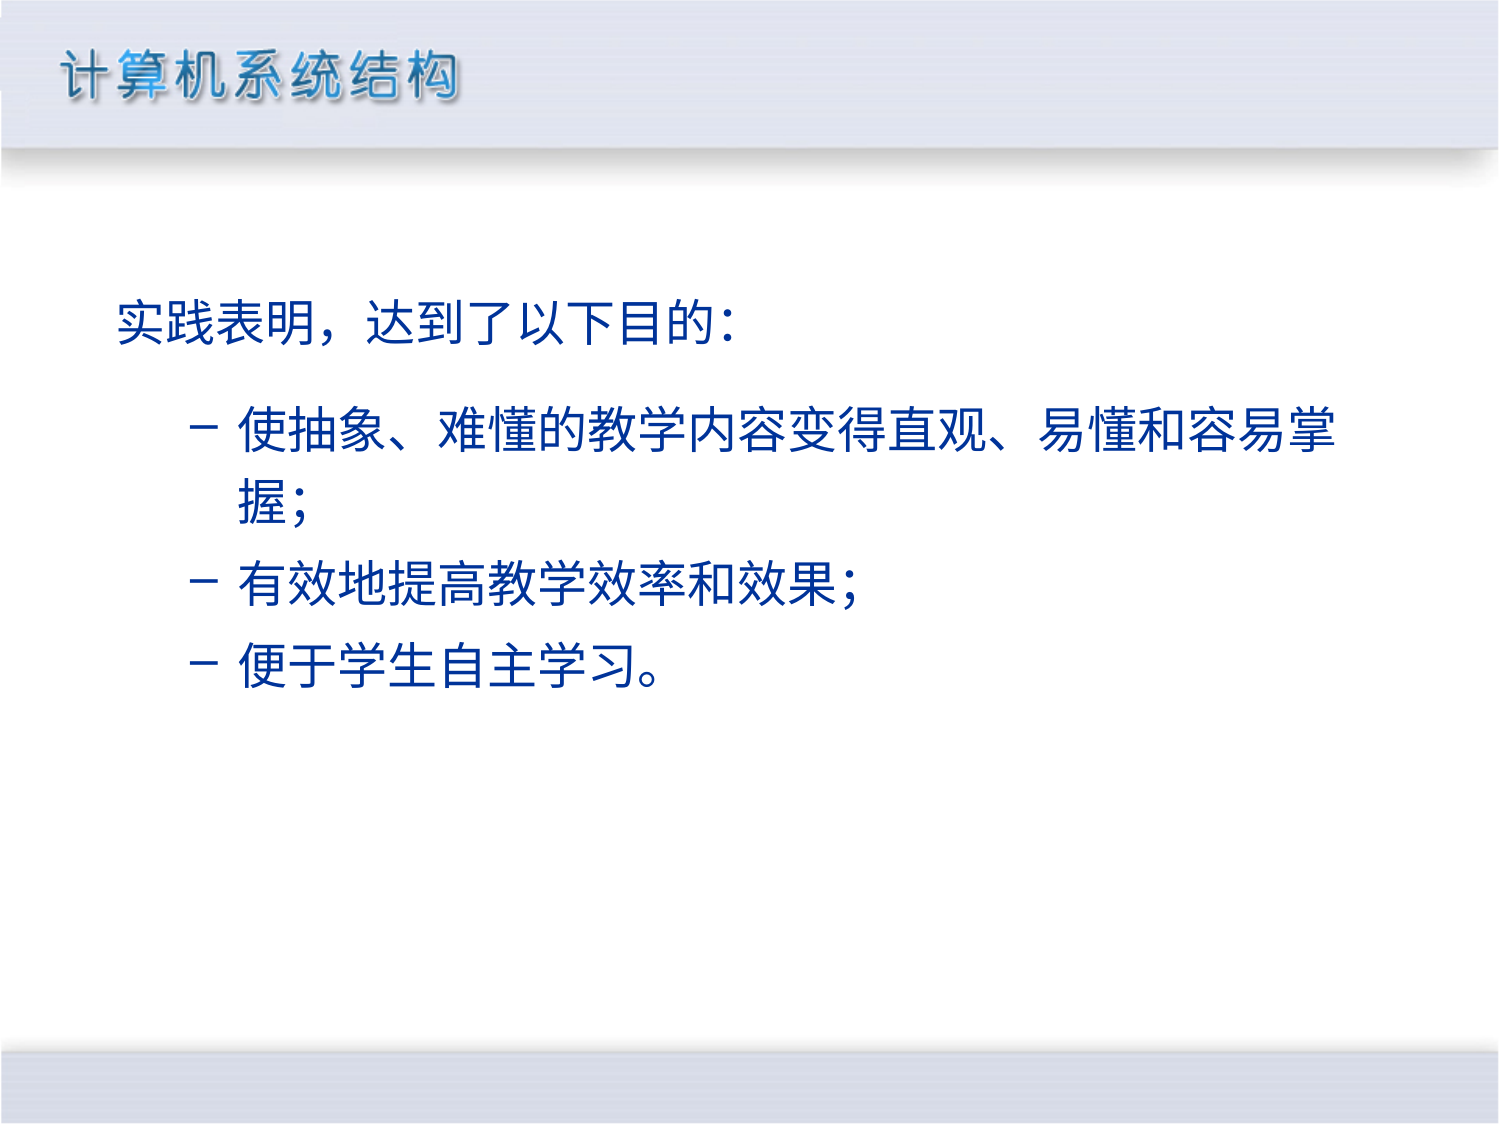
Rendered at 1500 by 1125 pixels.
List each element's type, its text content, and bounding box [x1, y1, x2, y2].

picture [0, 0, 1500, 1125]
list 实践表明，达到了以下目的： 使抽象、难懂的教学内容变得直观、易懂和容易掌握； 有效地提高教学效率和效果； 便于学生自主学习。 [100, 272, 1388, 858]
